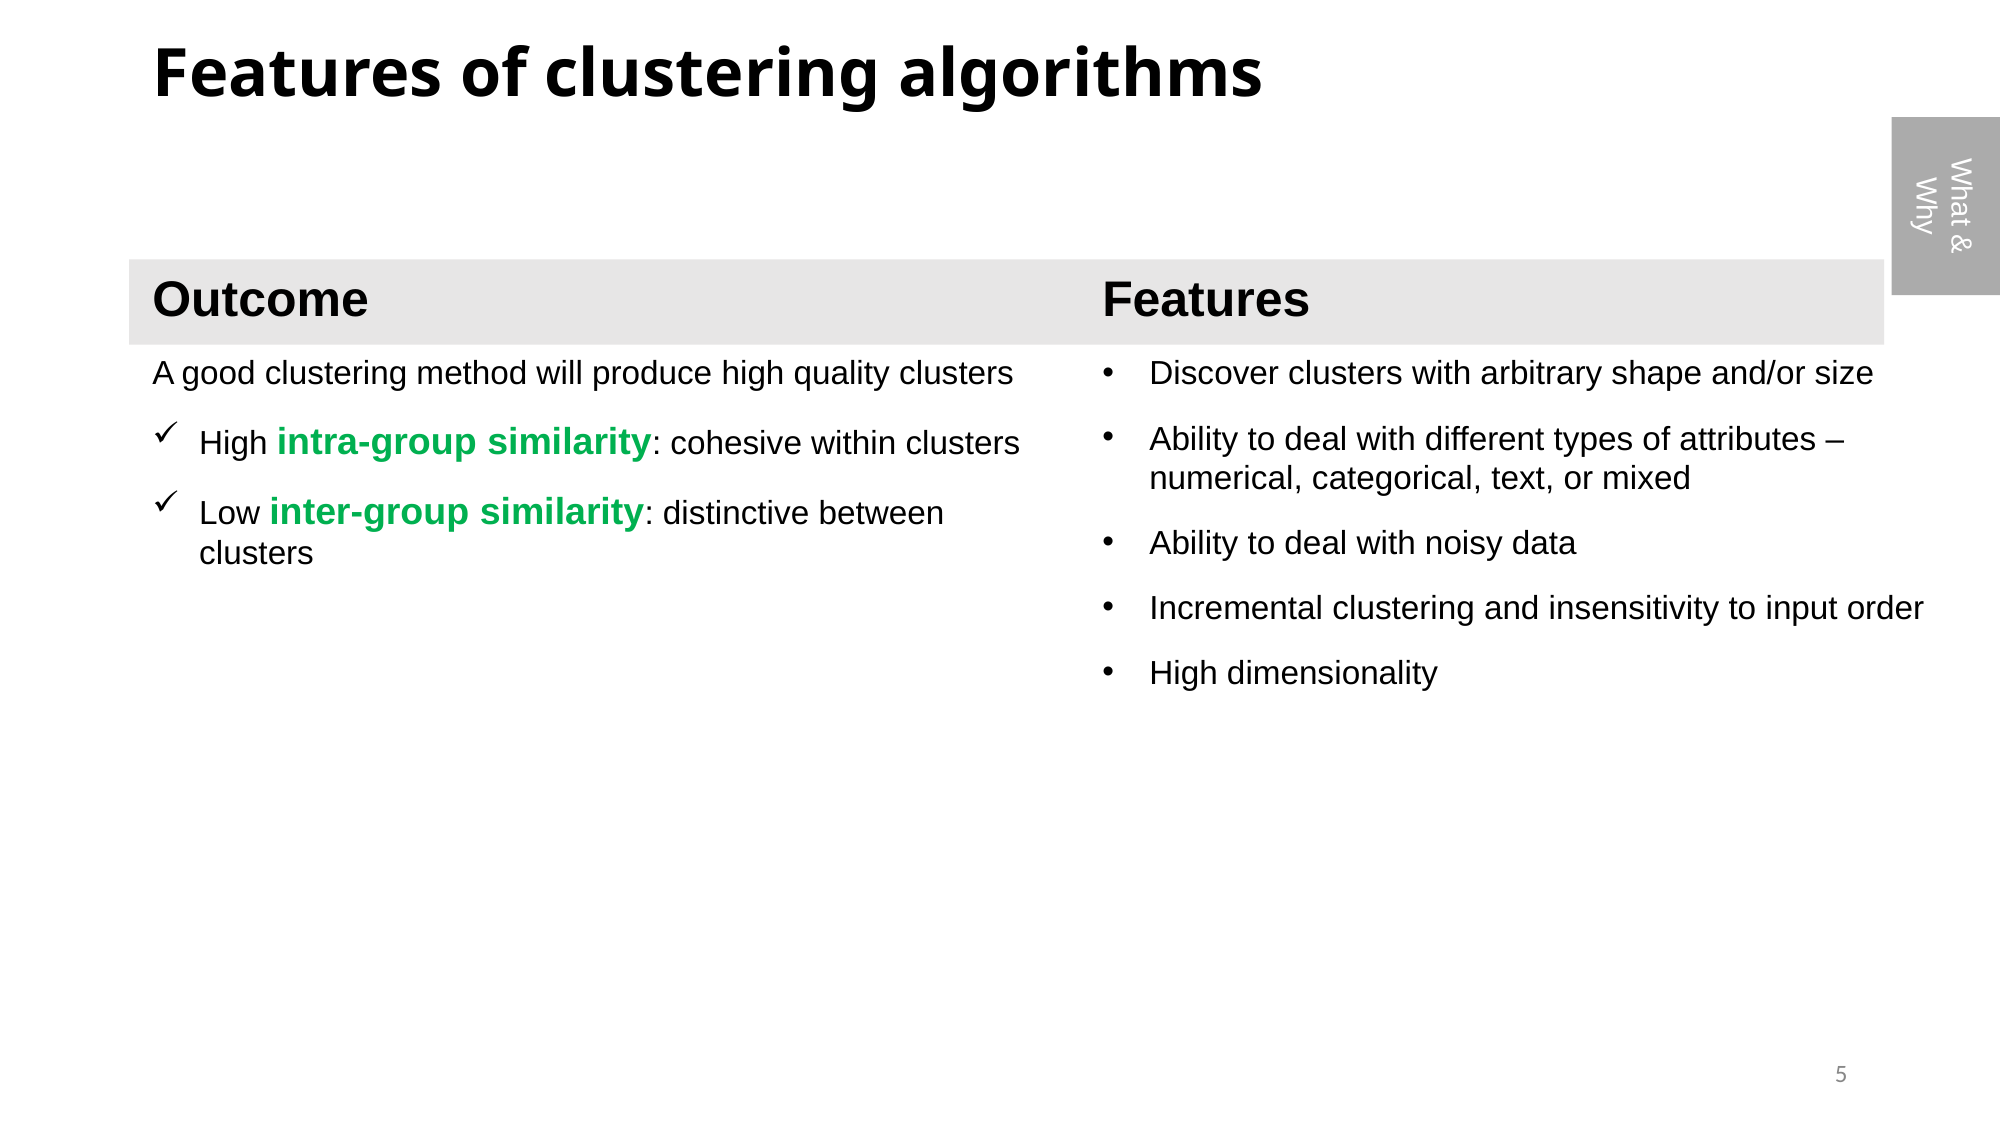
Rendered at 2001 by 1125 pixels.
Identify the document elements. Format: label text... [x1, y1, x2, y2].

text_box Features Discover clusters with arbitrary shape and/or size Ability to deal with different types of attributes – numerical, categorical, text, or mixed Ability to deal with noisy data Incremental clustering and insensitivity to input order High dimensionality [1087, 259, 1946, 699]
title Features of clustering algorithms [137, 0, 1863, 150]
slide_number 5 [1412, 1042, 1863, 1103]
text_box What & Why [1889, 115, 2000, 297]
text_box [127, 257, 1886, 347]
text_box Outcome A good clustering method will produce high quality clusters High intra-group similarity: cohesive within clusters Low inter-group similarity: distinctive between clusters [137, 259, 1071, 579]
